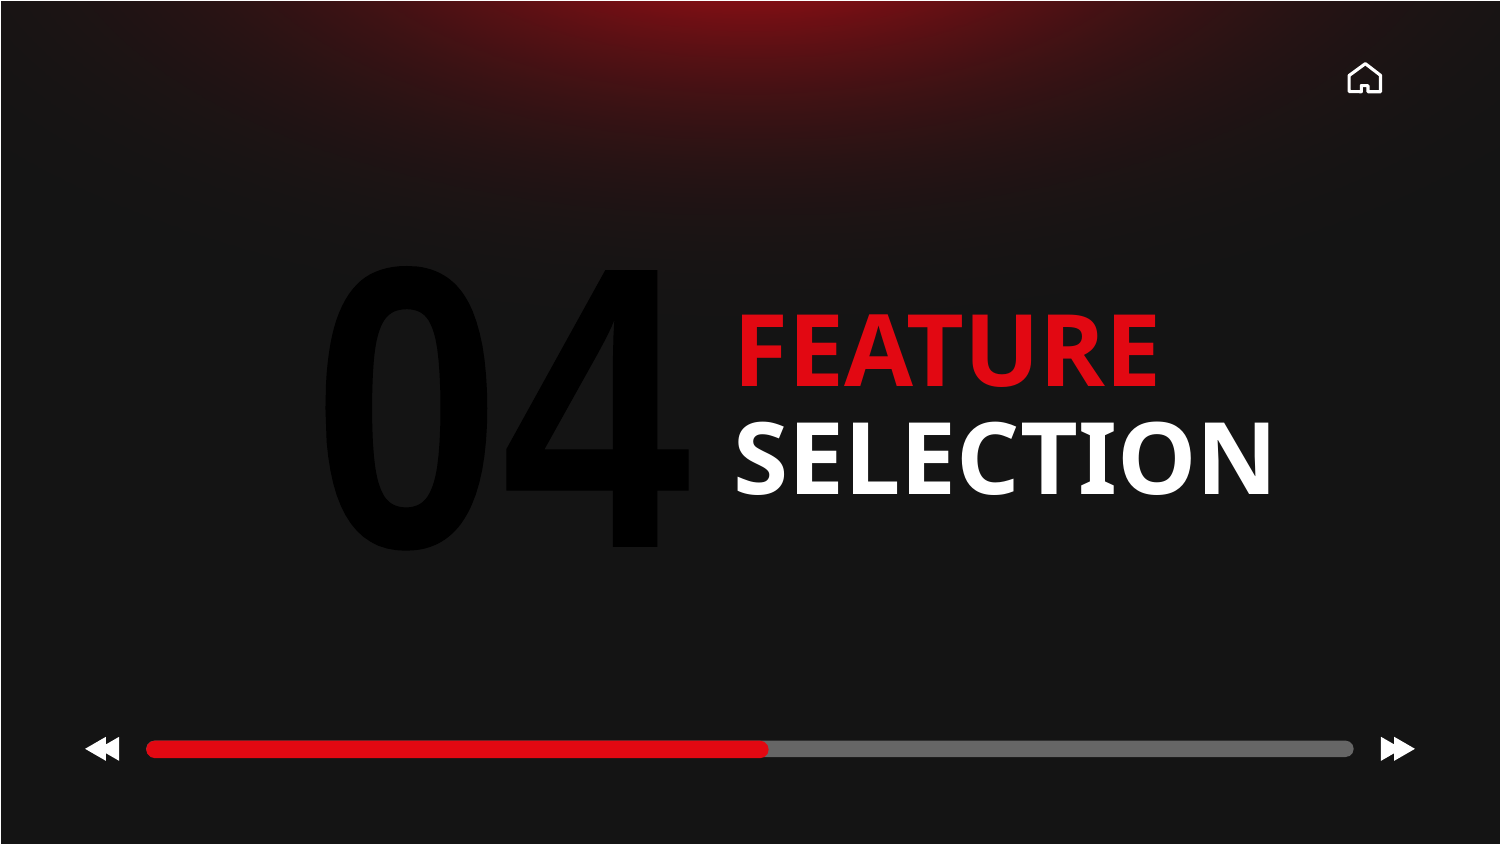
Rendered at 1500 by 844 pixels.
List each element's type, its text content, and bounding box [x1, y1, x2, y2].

text_box [1380, 736, 1394, 761]
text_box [145, 740, 1354, 759]
title FEATURE SELECTION [718, 242, 1294, 575]
text_box [1394, 736, 1415, 761]
text_box [1349, 63, 1381, 92]
text_box [106, 736, 120, 761]
text_box [85, 736, 106, 761]
picture [2, 2, 1500, 844]
